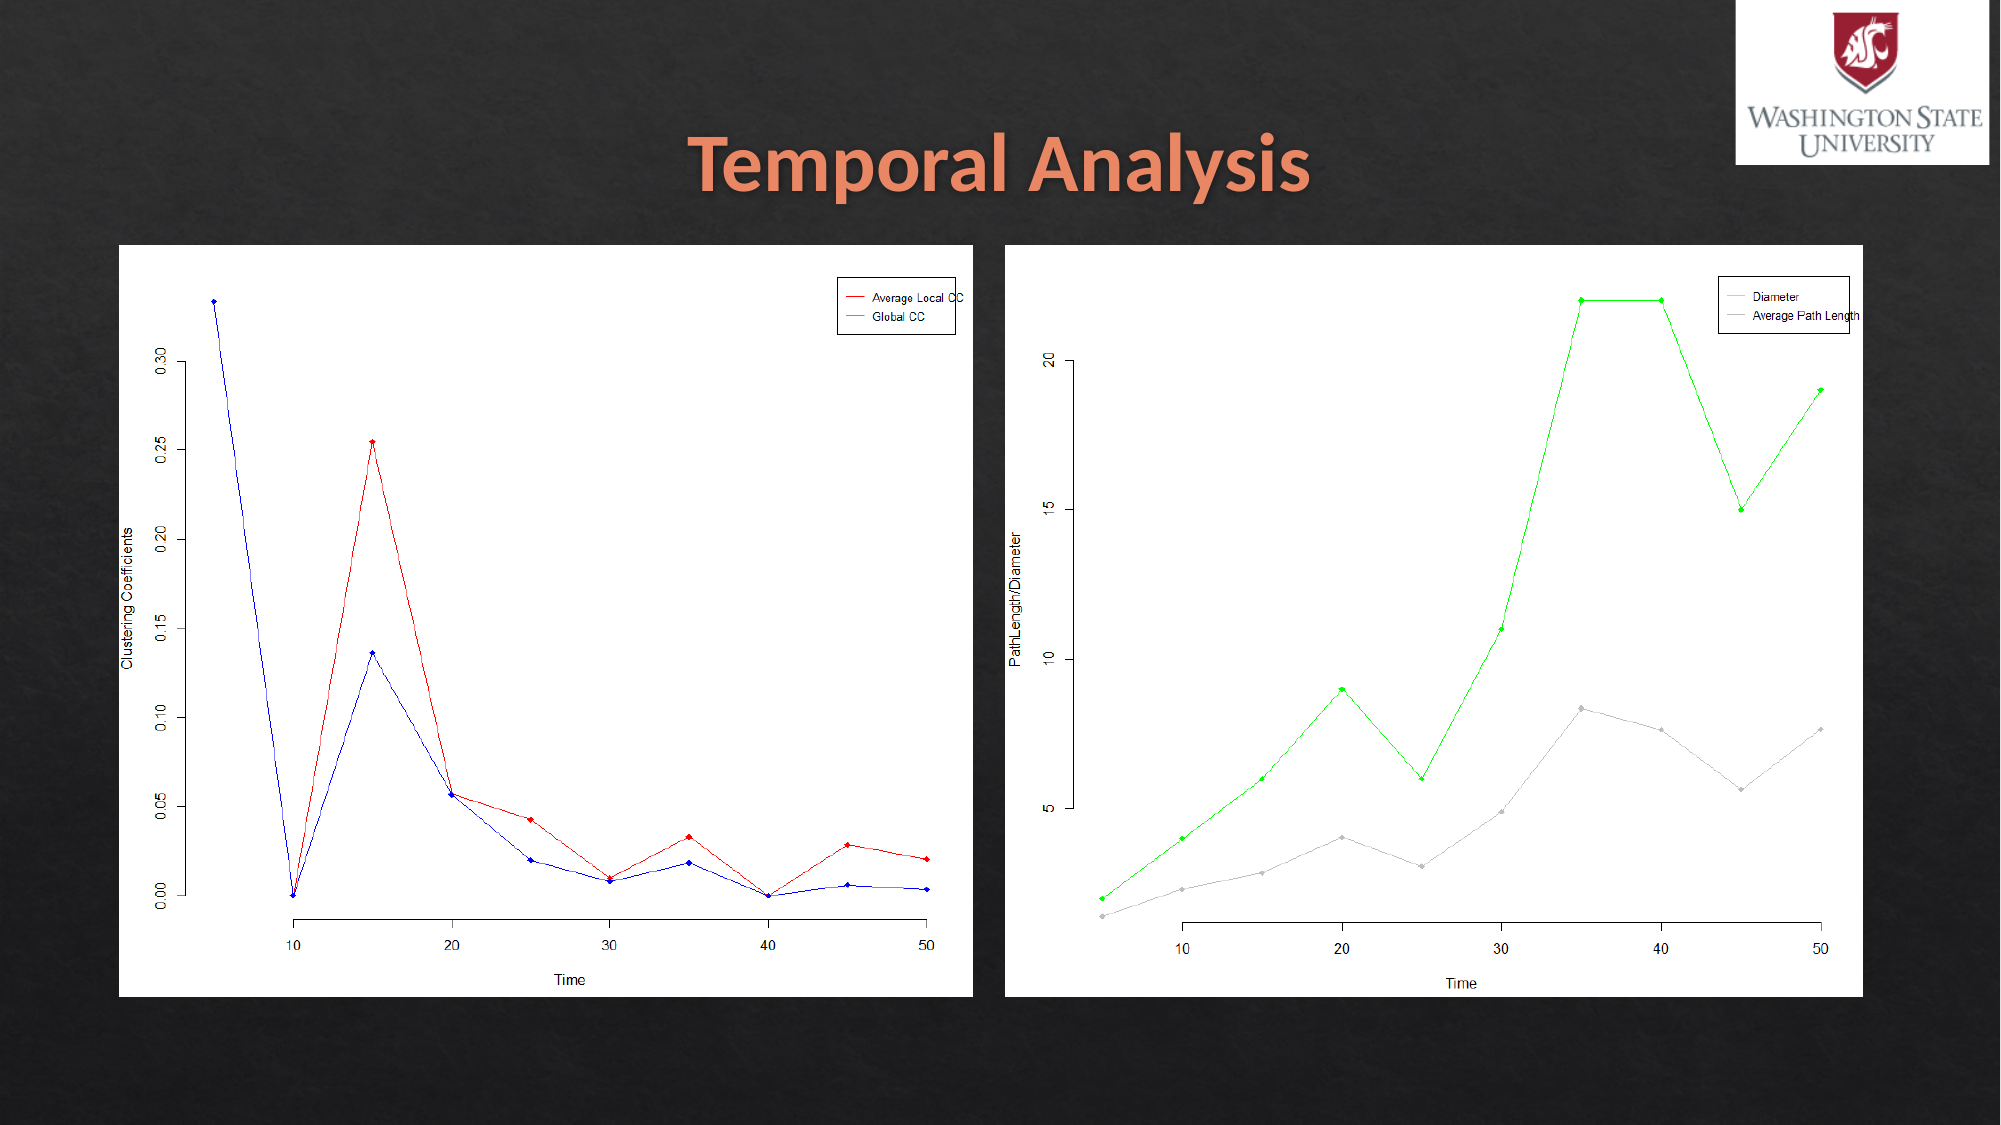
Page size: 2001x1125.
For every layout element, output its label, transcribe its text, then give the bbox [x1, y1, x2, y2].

picture [1735, 0, 1990, 165]
title Temporal Analysis [137, 59, 1863, 258]
picture [1005, 245, 1863, 997]
picture [118, 245, 973, 997]
